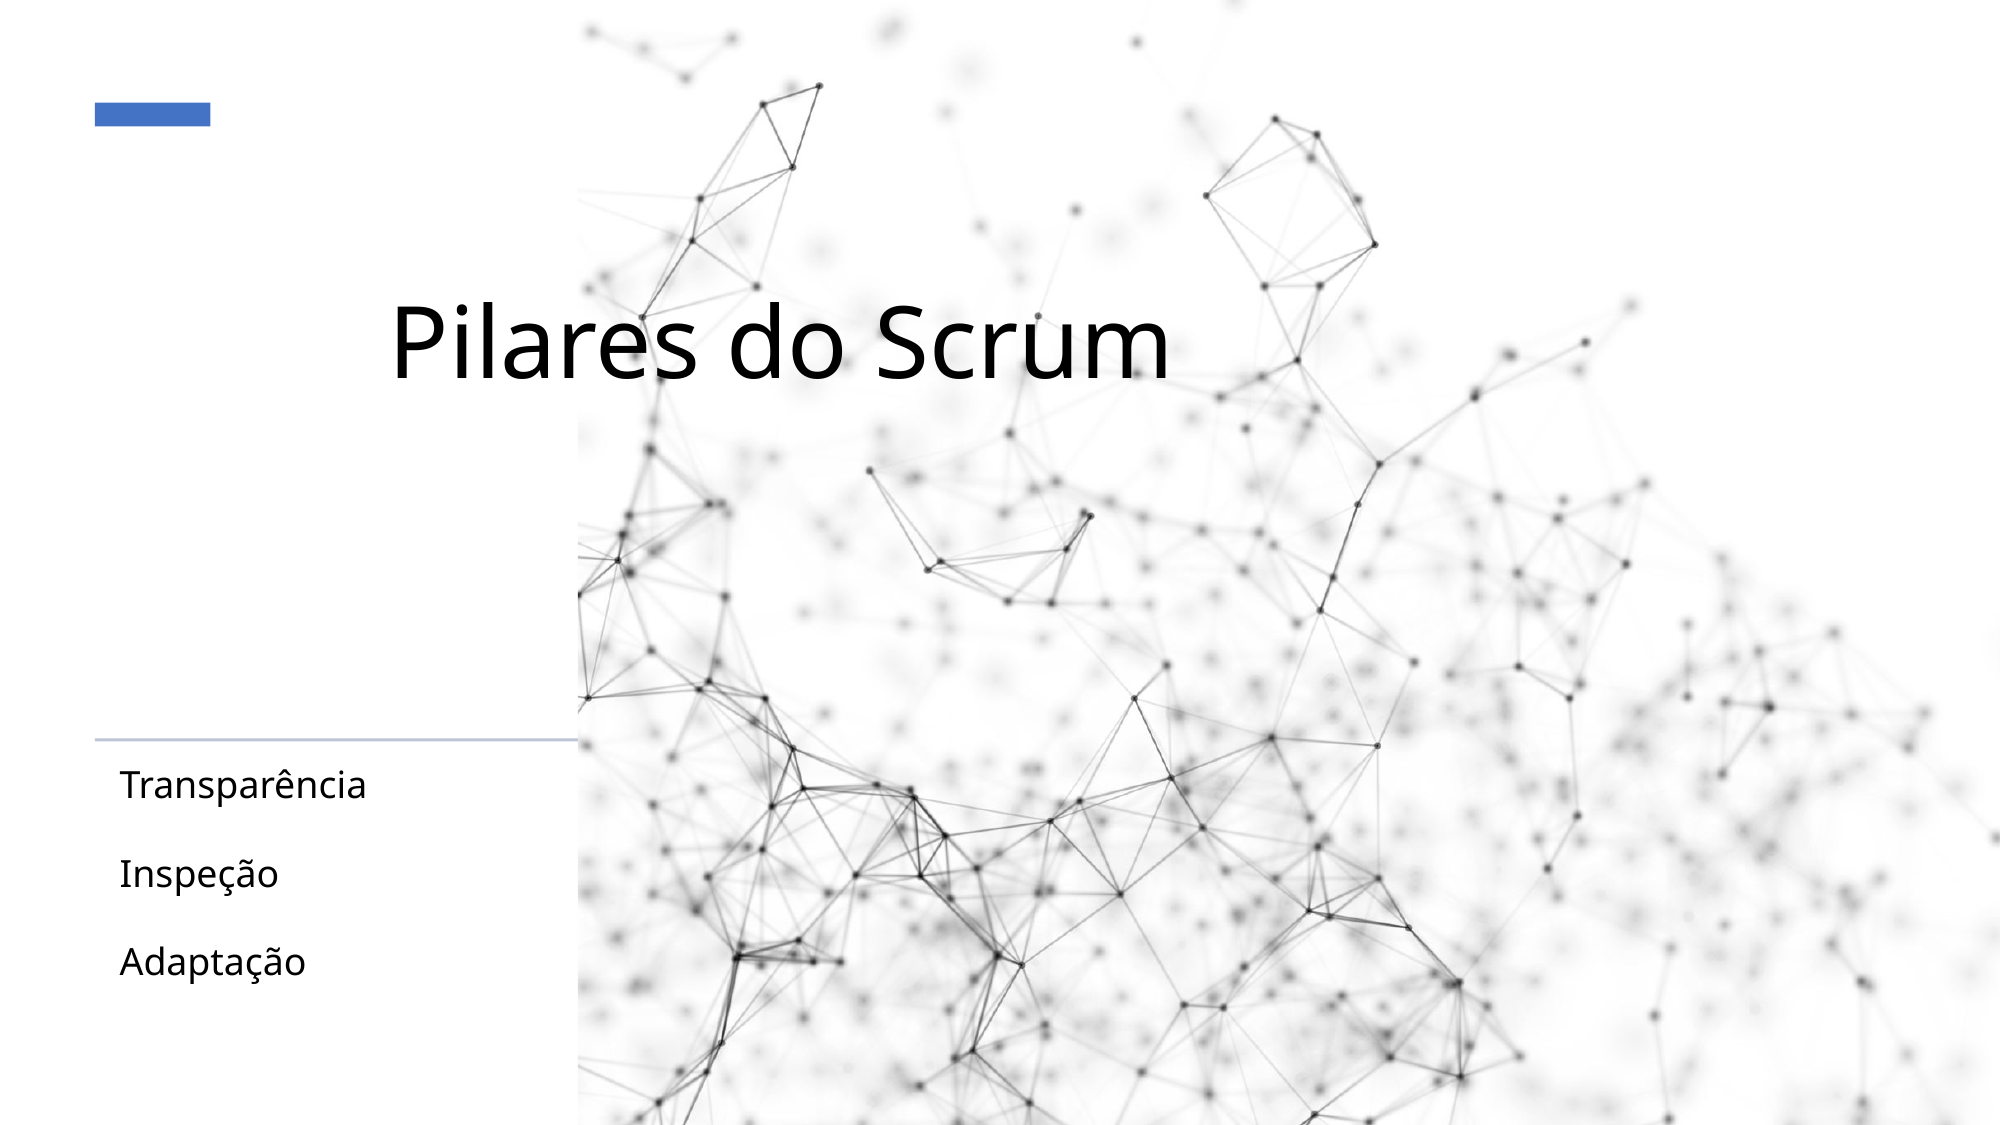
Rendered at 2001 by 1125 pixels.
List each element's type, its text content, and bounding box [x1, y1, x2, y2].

title Pilares do Scrum [373, 243, 577, 408]
picture [577, 0, 2000, 1125]
text_box Transparência [104, 753, 577, 814]
text_box Adaptação [104, 930, 577, 991]
text_box Inspeção [104, 842, 577, 903]
